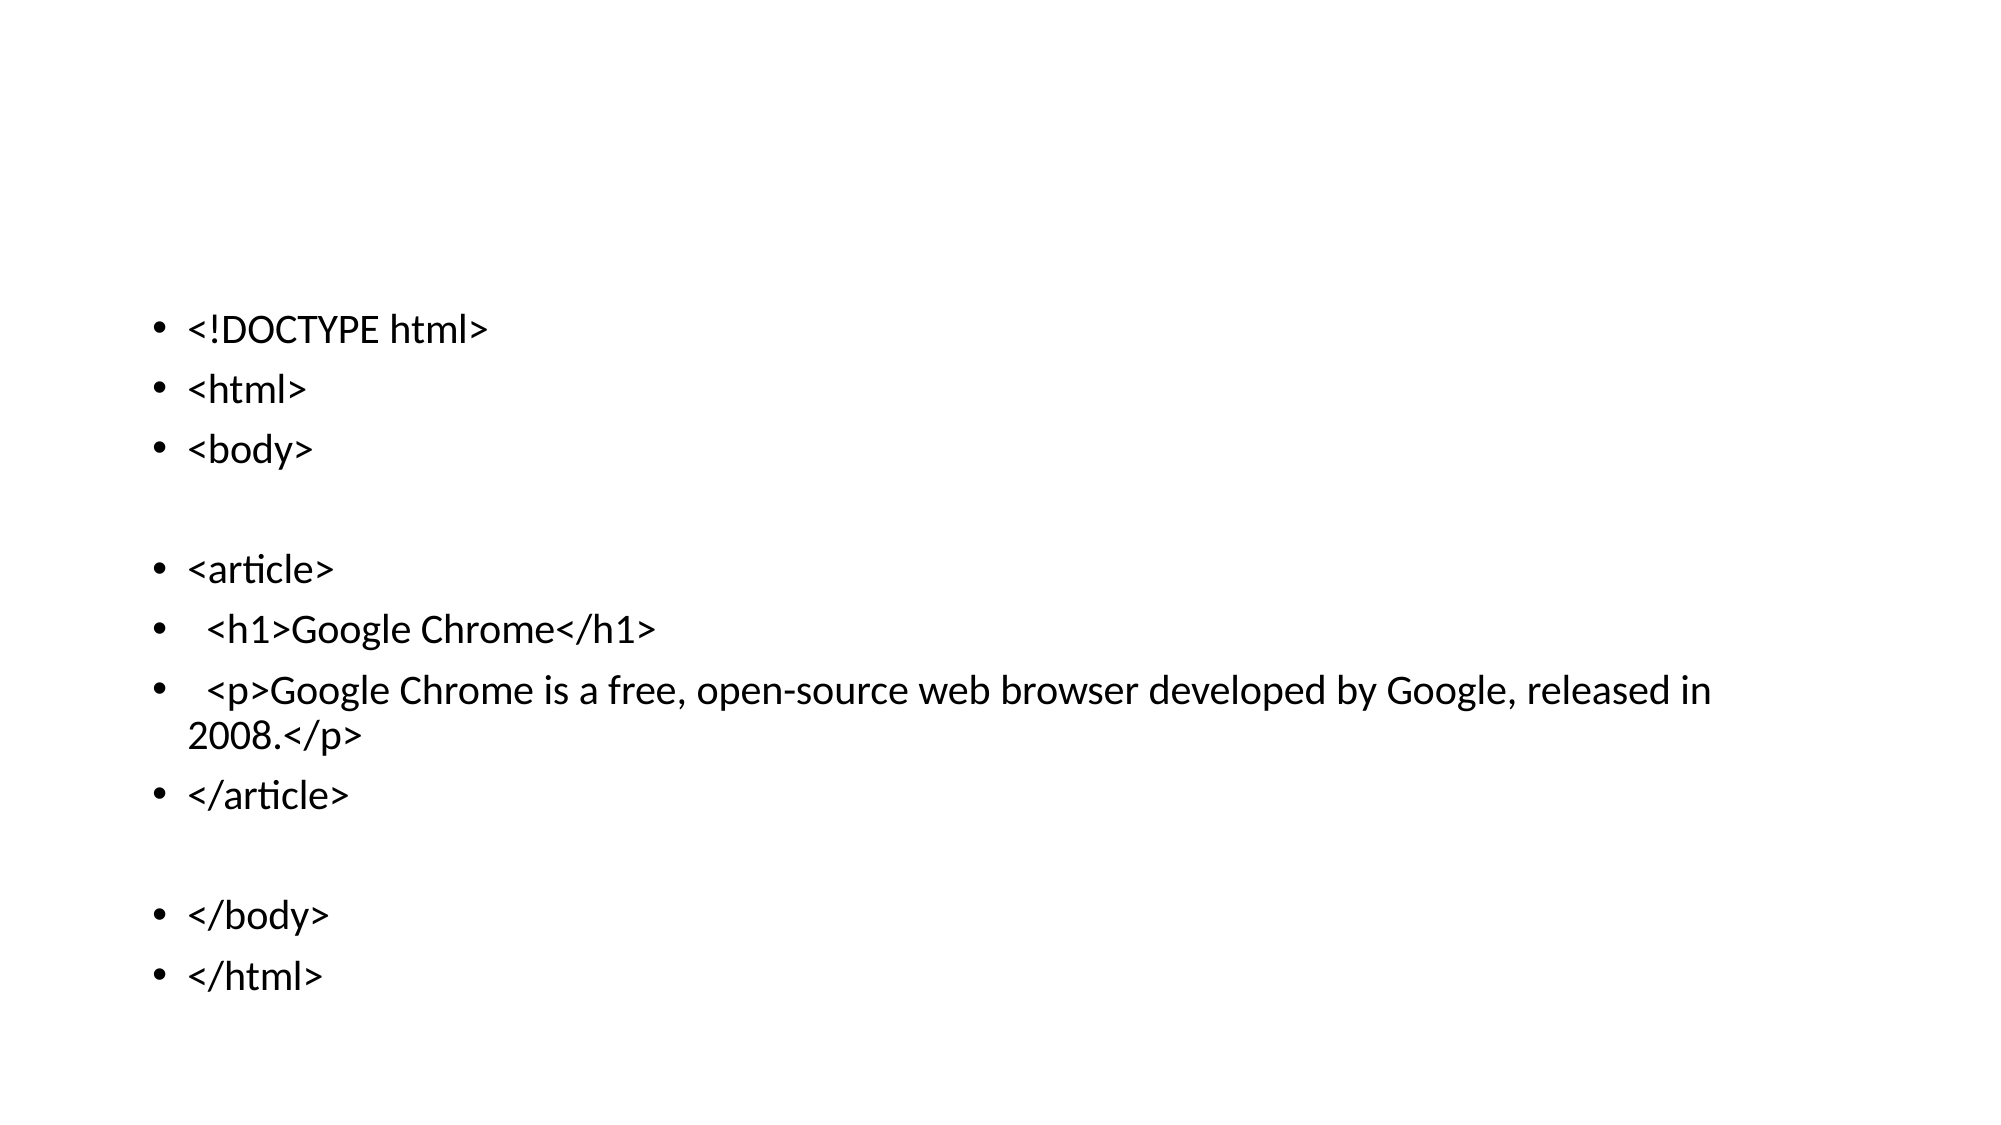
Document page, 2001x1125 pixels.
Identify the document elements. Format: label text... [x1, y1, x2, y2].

list <!DOCTYPE html> <html> <body> <article> <h1>Google Chrome</h1> <p>Google Chrome is a free, open-source web browser developed by Google, released in 2008.</p> </article> </body> </html> [137, 299, 1863, 1014]
